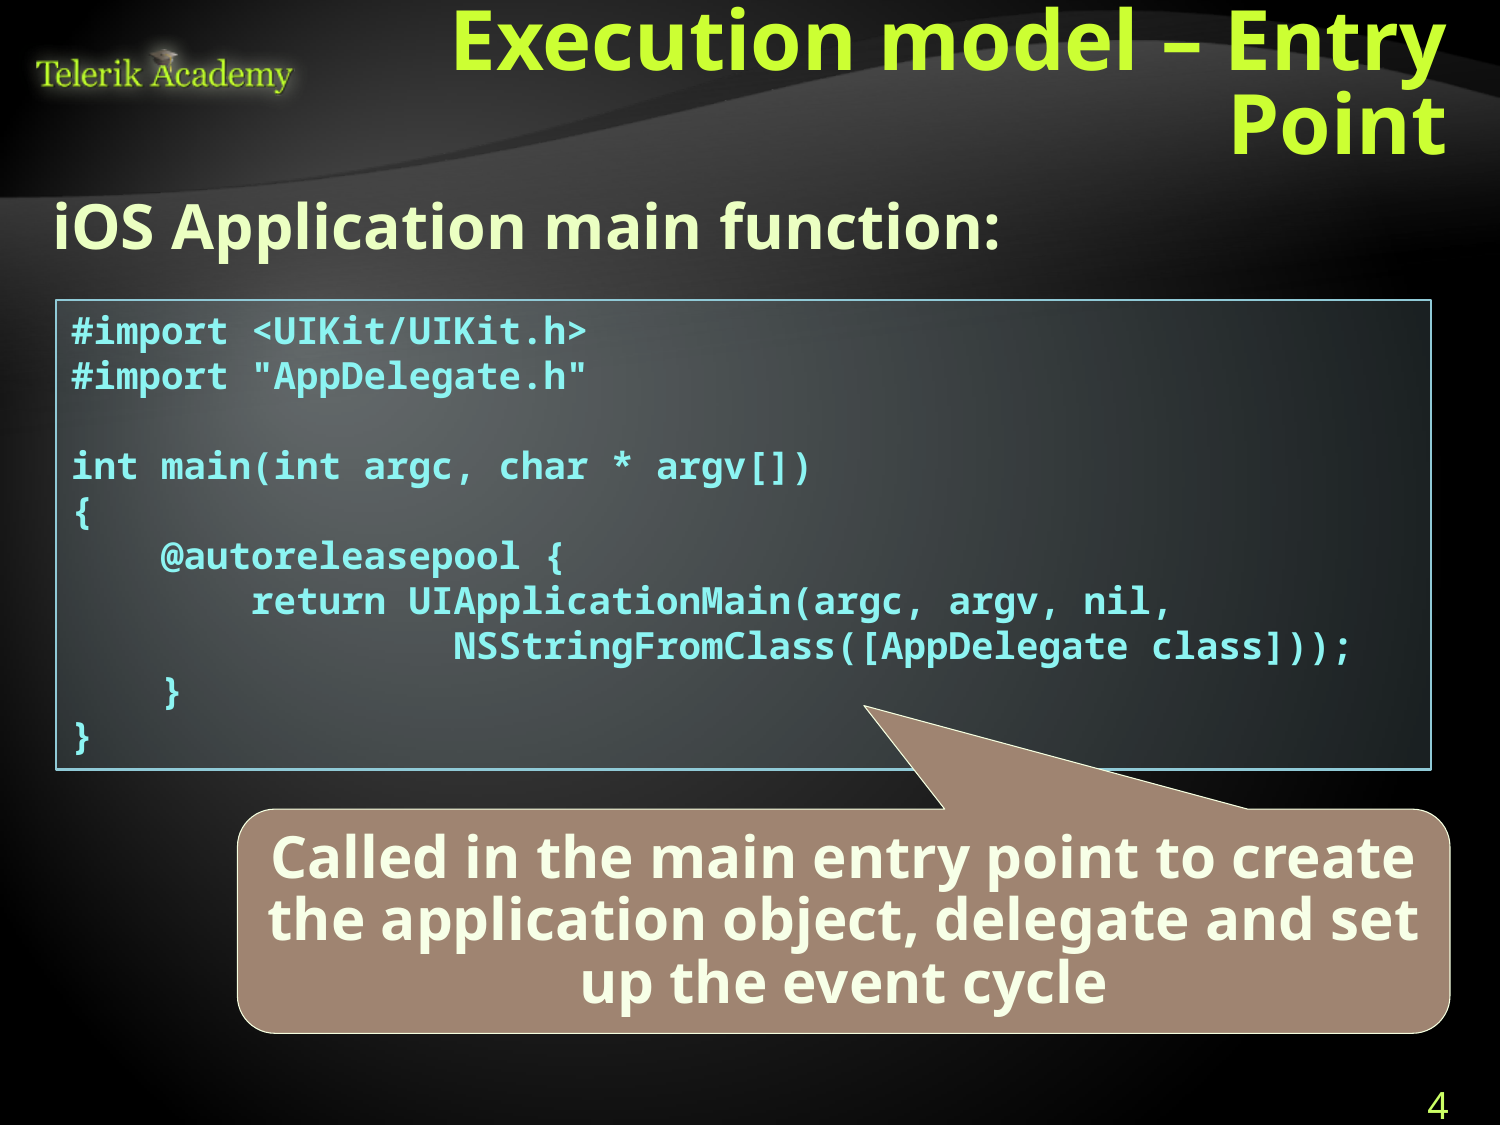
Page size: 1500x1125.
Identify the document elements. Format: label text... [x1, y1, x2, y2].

text_box Called in the main entry point to create the application object, delegate and set up the event cycle [237, 705, 1450, 1034]
list #import <UIKit/UIKit.h> #import "AppDelegate.h" int main(int argc, char * argv[]) { @autoreleasepool { return UIApplicationMain(argc, argv, nil, NSStringFromClass([AppDelegate class])); } } [55, 299, 1432, 771]
slide_number 4 [1412, 1074, 1488, 1113]
title Execution model – Entry Point [300, 12, 1463, 163]
picture [0, 0, 1500, 1125]
list iOS Application main function: [37, 174, 1463, 271]
